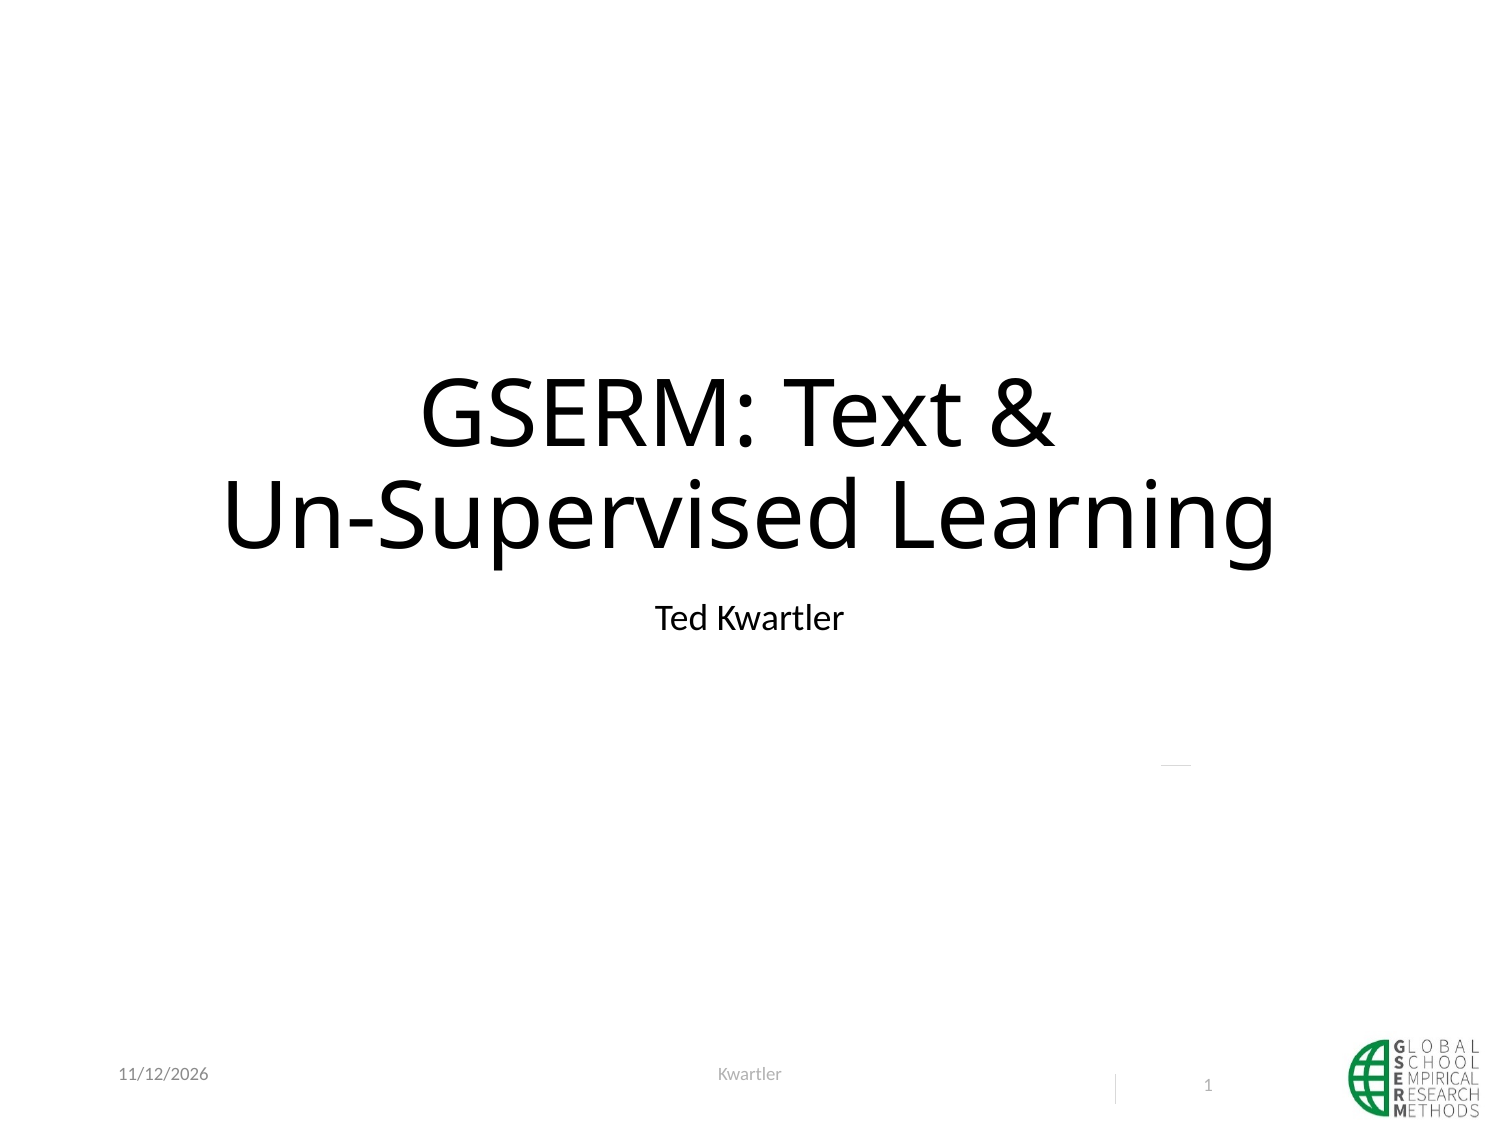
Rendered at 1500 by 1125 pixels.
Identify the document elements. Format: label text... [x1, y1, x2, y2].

picture [1342, 1031, 1500, 1120]
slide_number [103, 1042, 441, 1103]
subtitle Ted Kwartler [187, 590, 1313, 863]
footer Kwartler [496, 1042, 1004, 1103]
slide_number 1 [1188, 1042, 1330, 1103]
title GSERM: Text & Un-Supervised Learning [187, 184, 1313, 576]
